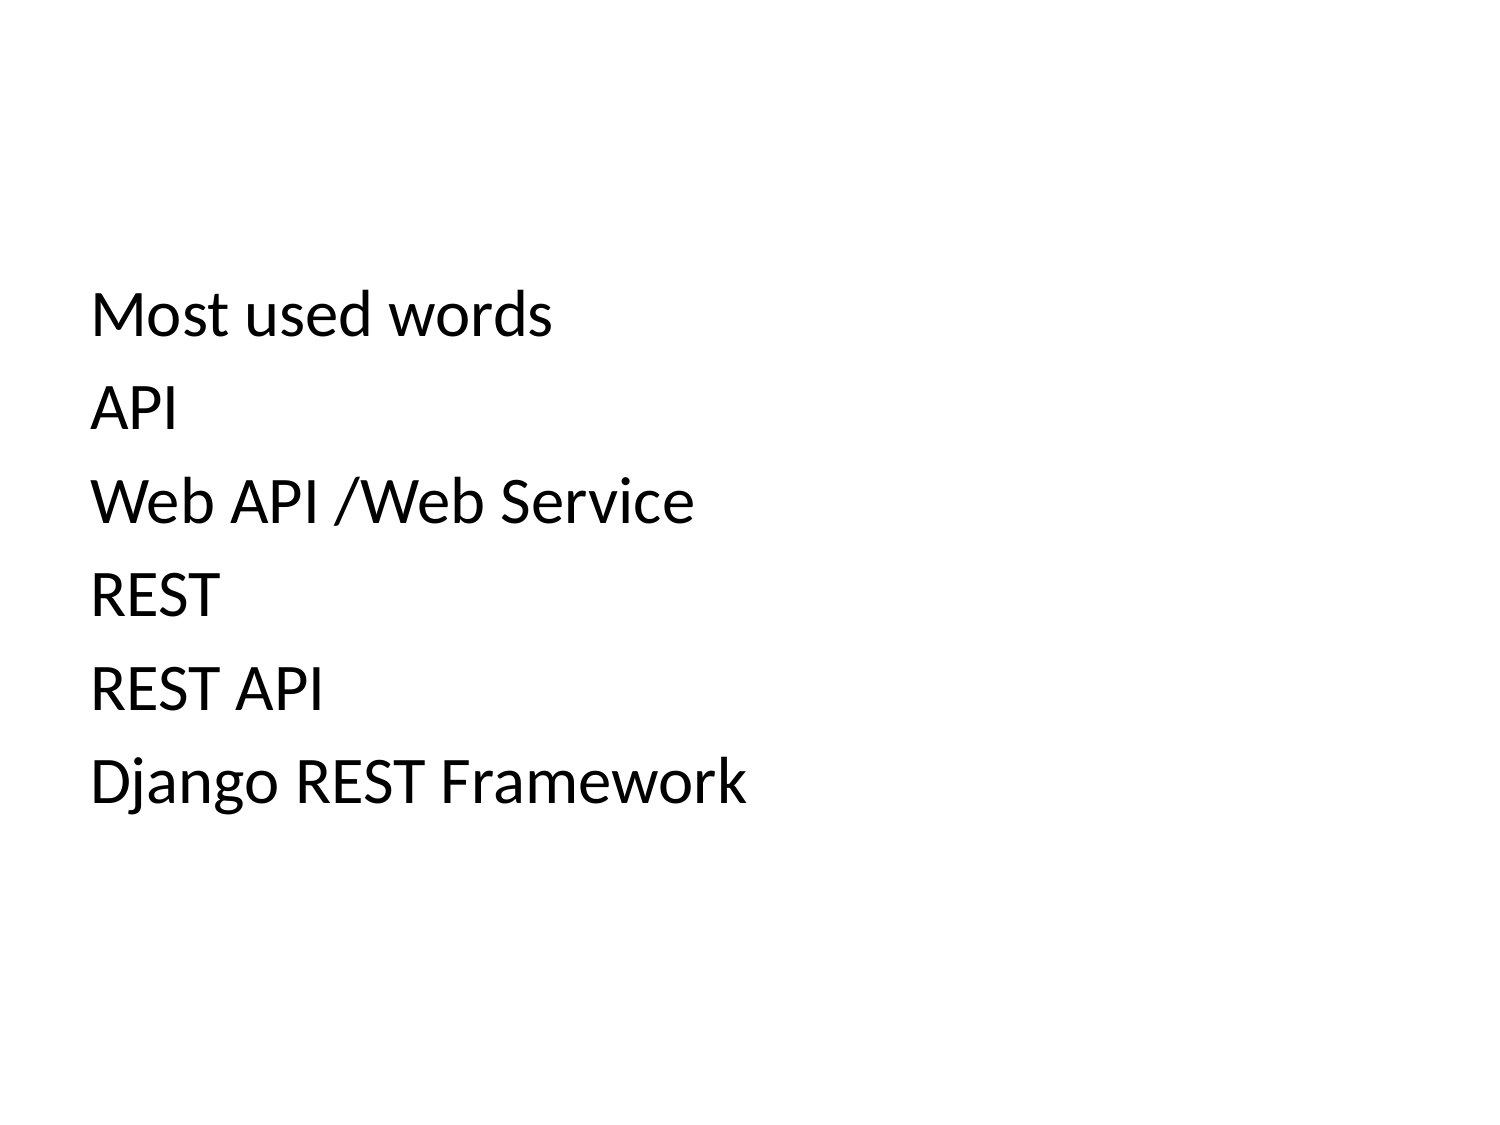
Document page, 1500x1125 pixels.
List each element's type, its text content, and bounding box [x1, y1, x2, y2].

list Most used words API Web API /Web Service REST REST API Django REST Framework [75, 262, 1425, 1005]
